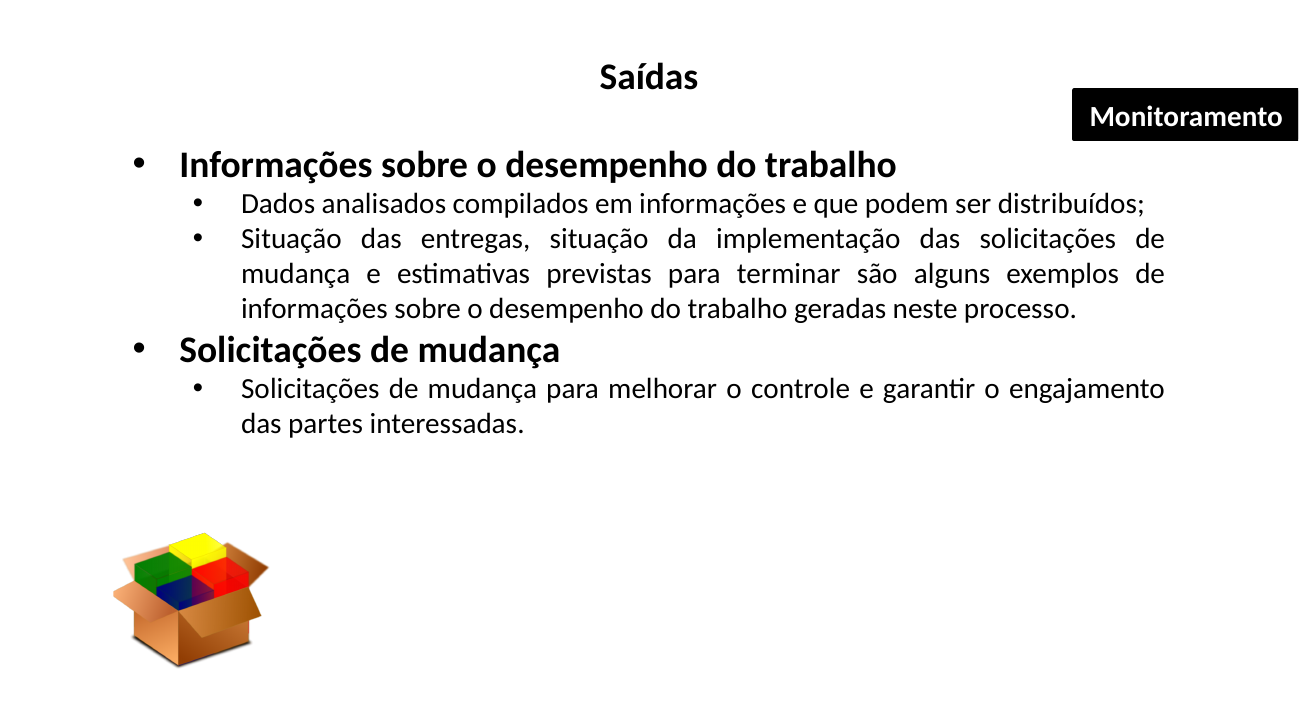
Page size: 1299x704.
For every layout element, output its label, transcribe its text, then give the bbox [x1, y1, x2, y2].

picture [112, 520, 273, 672]
text_box Saídas [0, 44, 1299, 106]
text_box Monitoramento [1074, 90, 1299, 140]
text_box Informações sobre o desempenho do trabalho Dados analisados compilados em informações e que podem ser distribuídos; Situação das entregas, situação da implementação das solicitações de mudança e estimativas previstas para terminar são alguns exemplos de informações sobre o desempenho do trabalho geradas neste processo. Solicitações de mudança Solicitações de mudança para melhorar o controle e garantir o engajamento das partes interessadas. [117, 132, 1181, 451]
